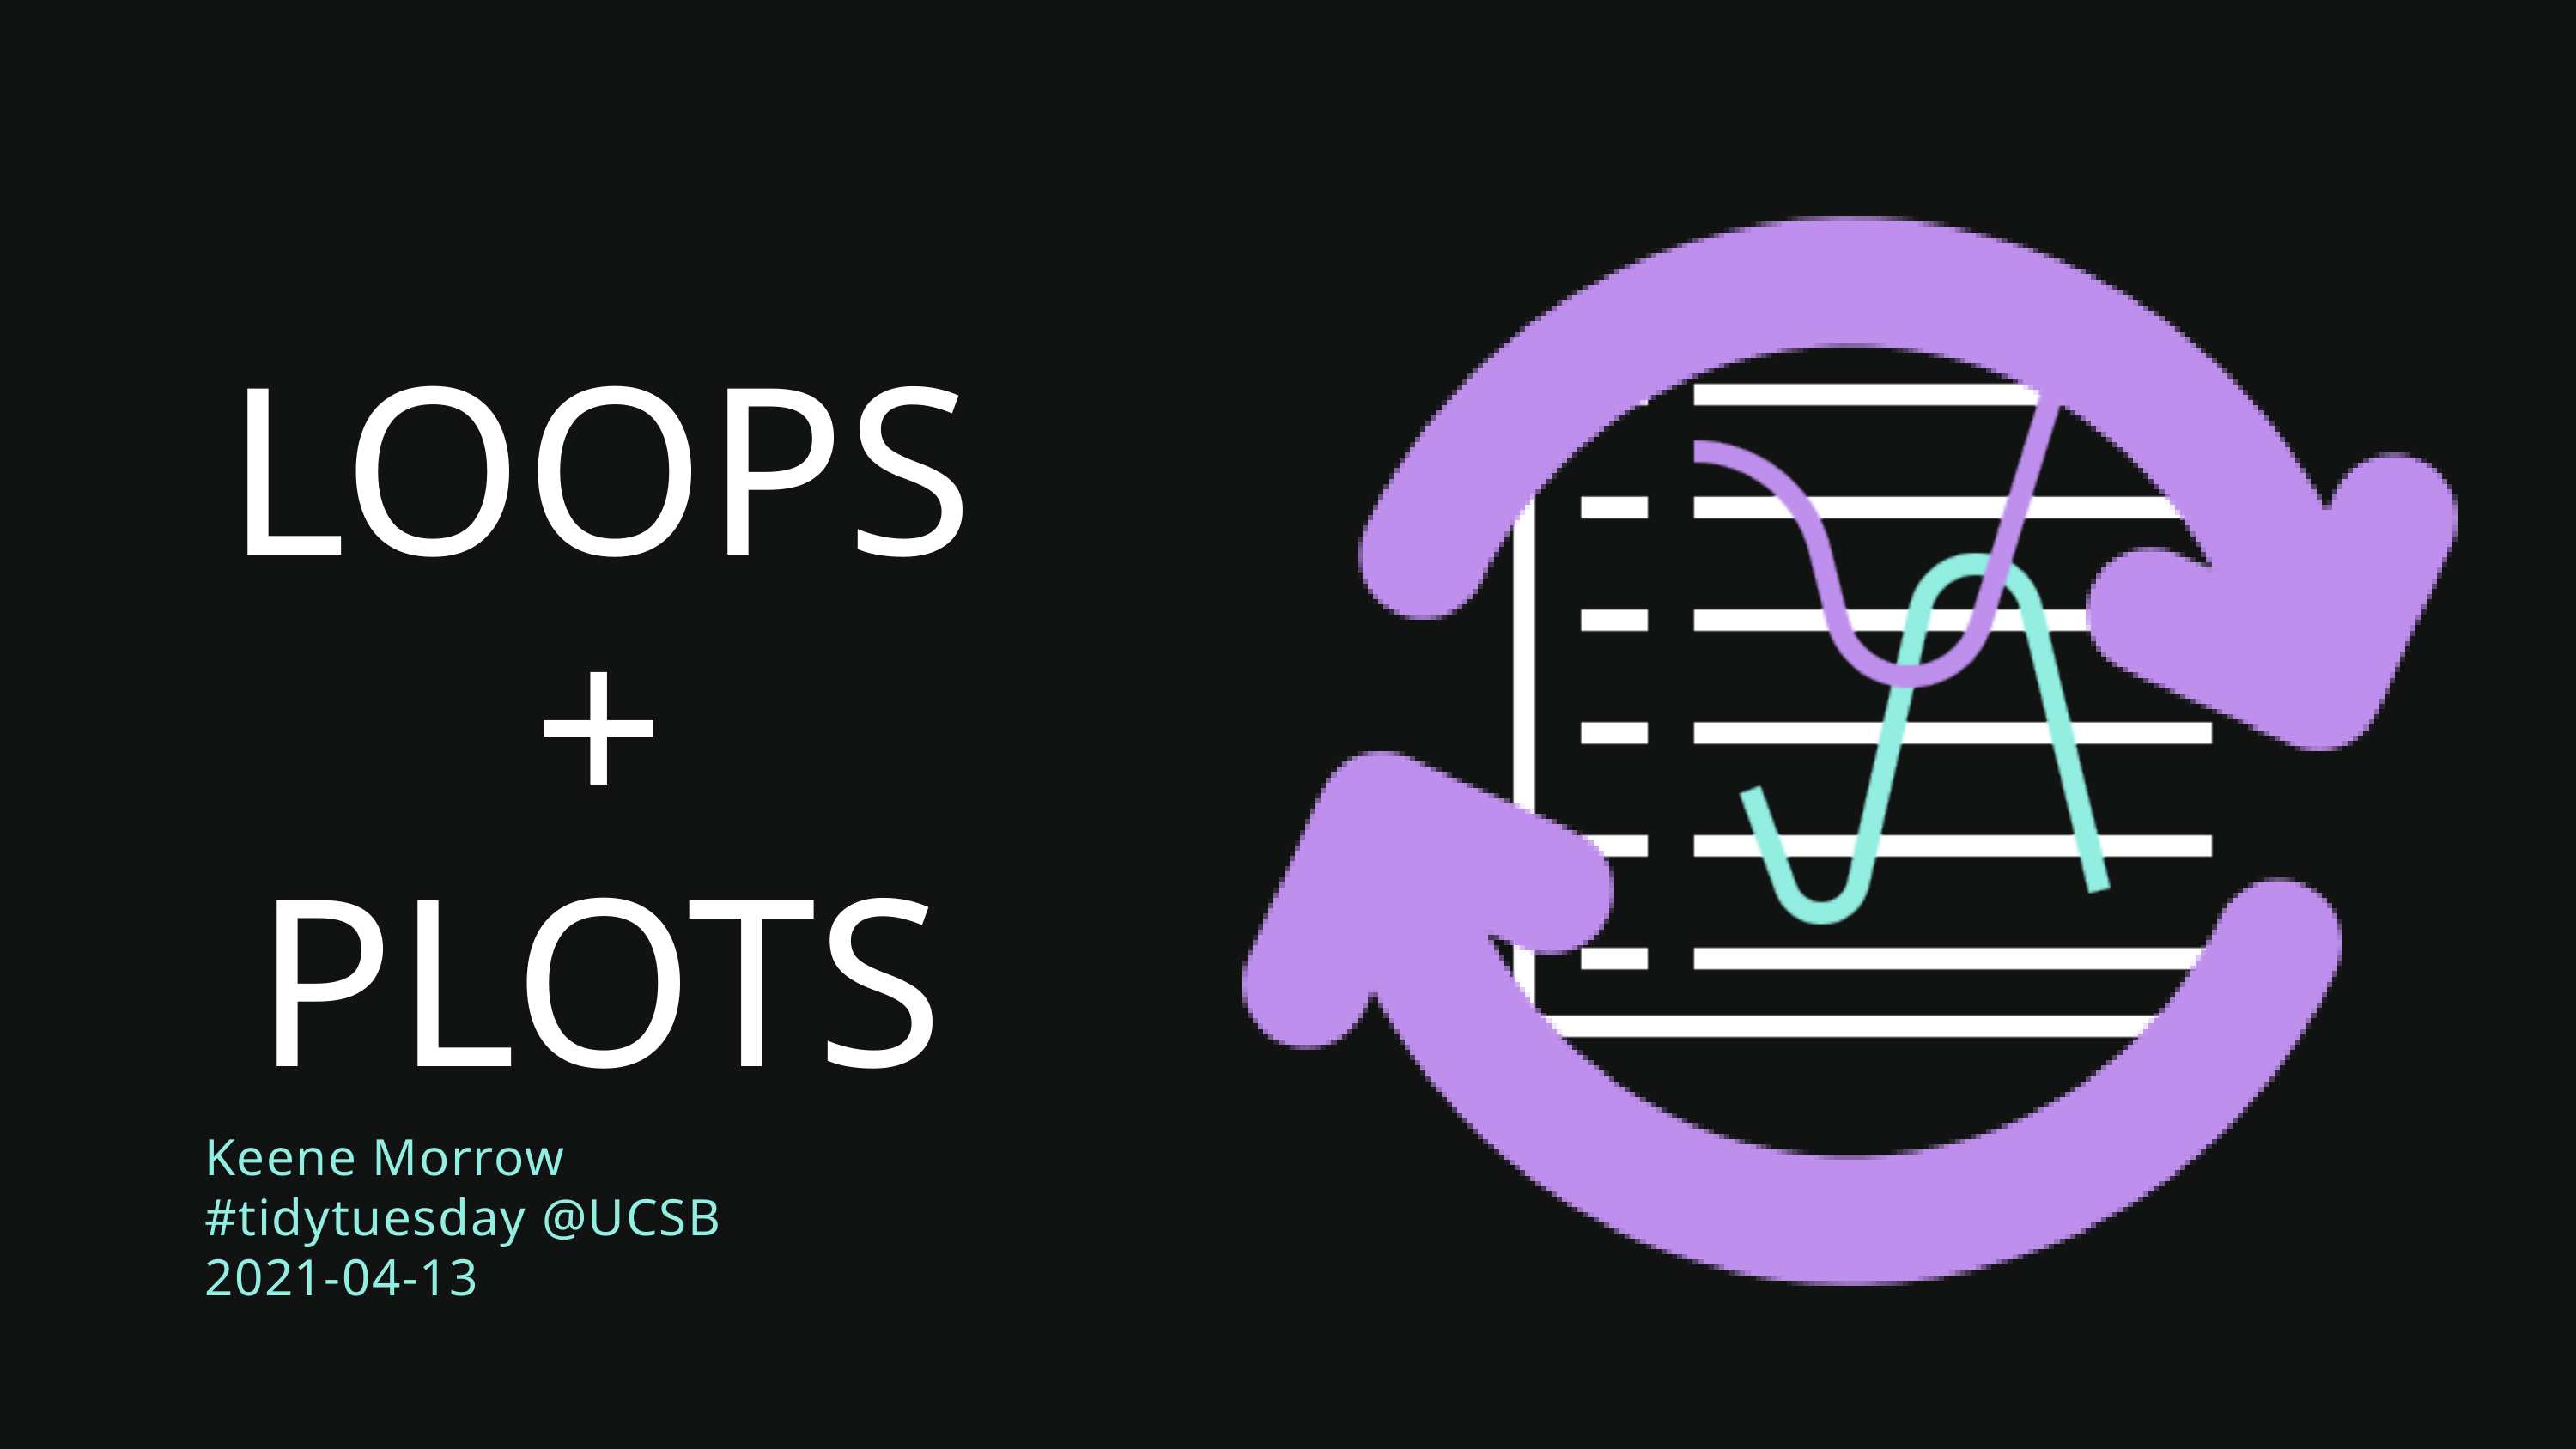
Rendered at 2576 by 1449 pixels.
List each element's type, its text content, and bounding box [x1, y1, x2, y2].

text_box Keene Morrow #tidytuesday @UCSB 2021-04-13 [204, 1125, 908, 1306]
picture [1206, 80, 2522, 1298]
text_box LOOPS + PLOTS [204, 345, 995, 1113]
